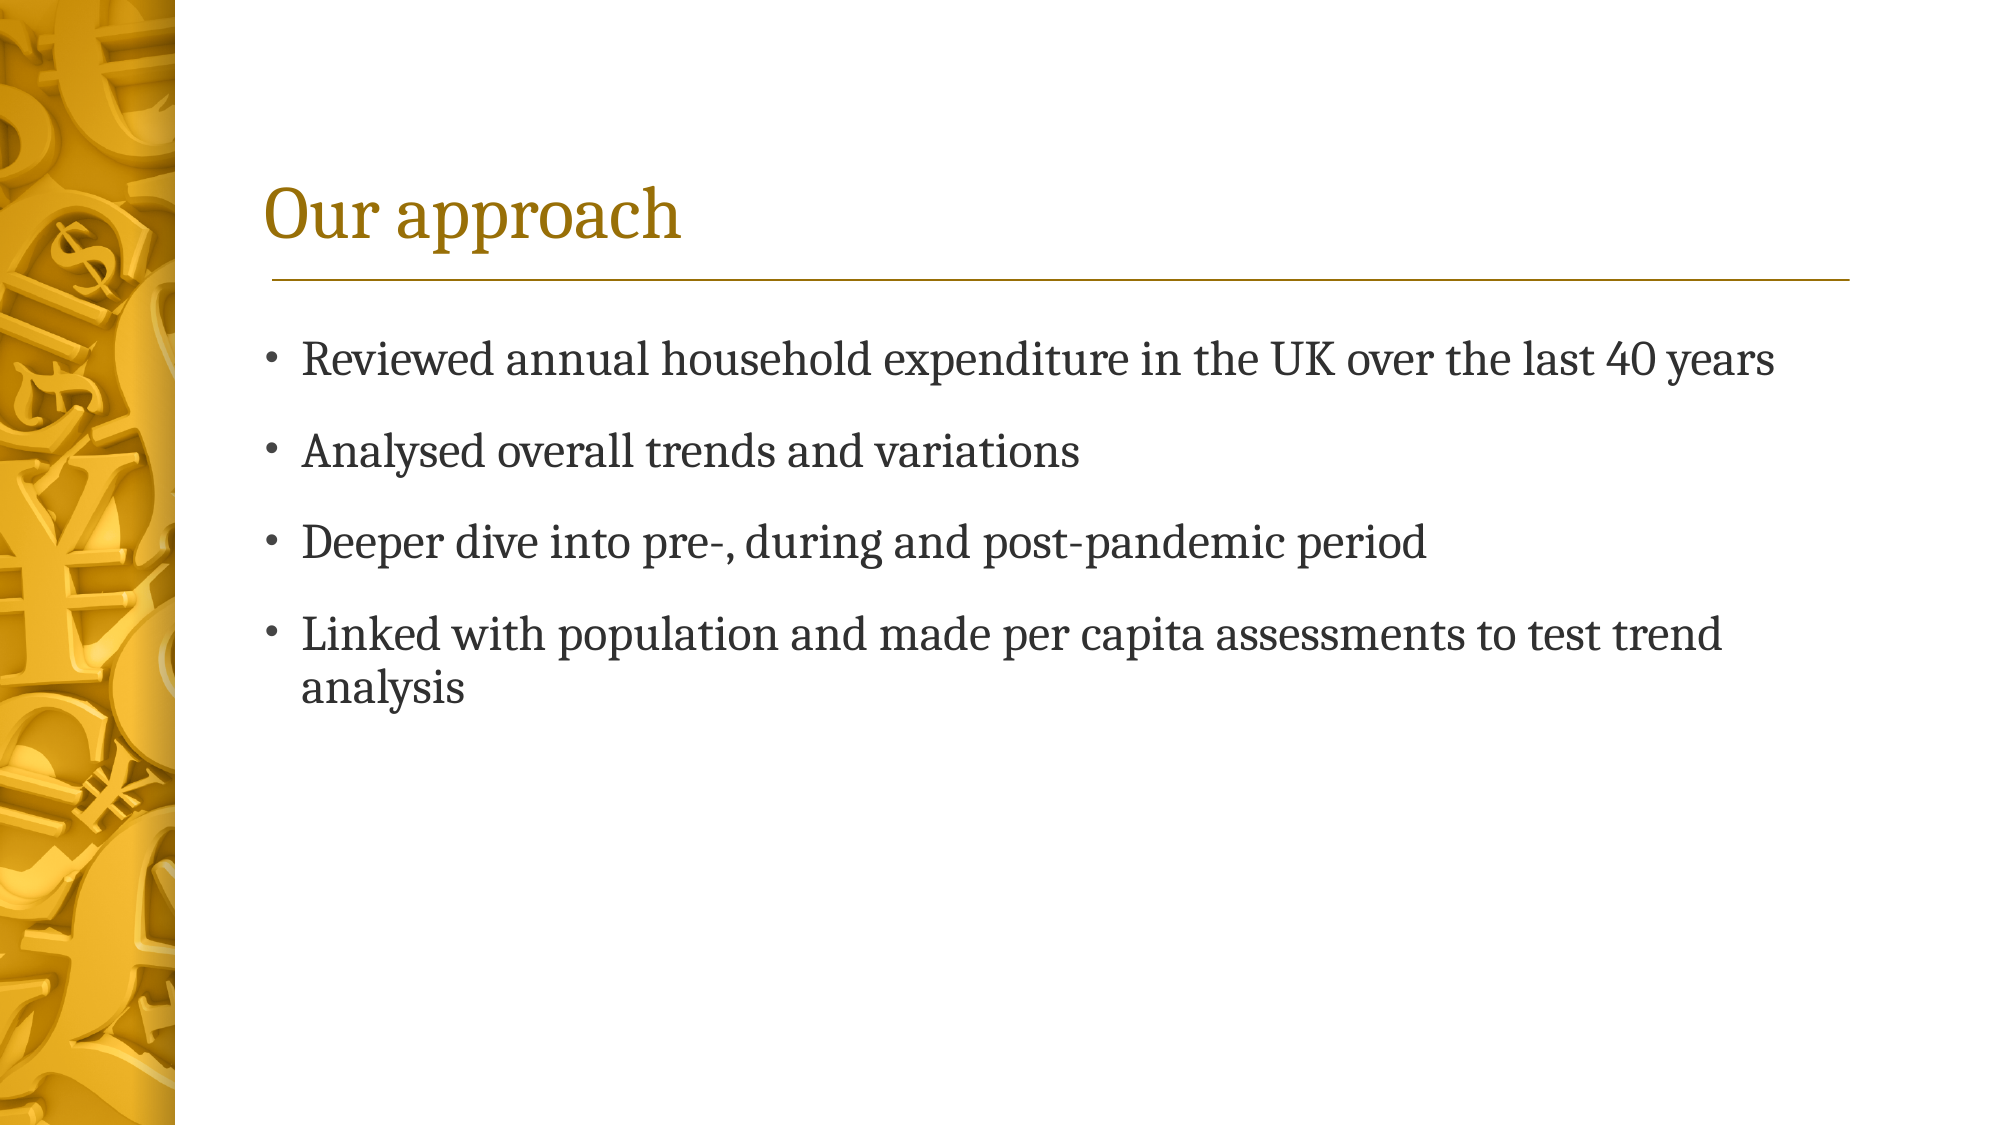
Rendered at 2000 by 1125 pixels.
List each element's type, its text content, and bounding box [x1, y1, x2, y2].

title Our approach [249, 62, 1863, 263]
list Reviewed annual household expenditure in the UK over the last 40 years Analysed overall trends and variations Deeper dive into pre-, during and post-pandemic period Linked with population and made per capita assessments to test trend analysis [249, 324, 1863, 1012]
picture [0, 0, 175, 1125]
